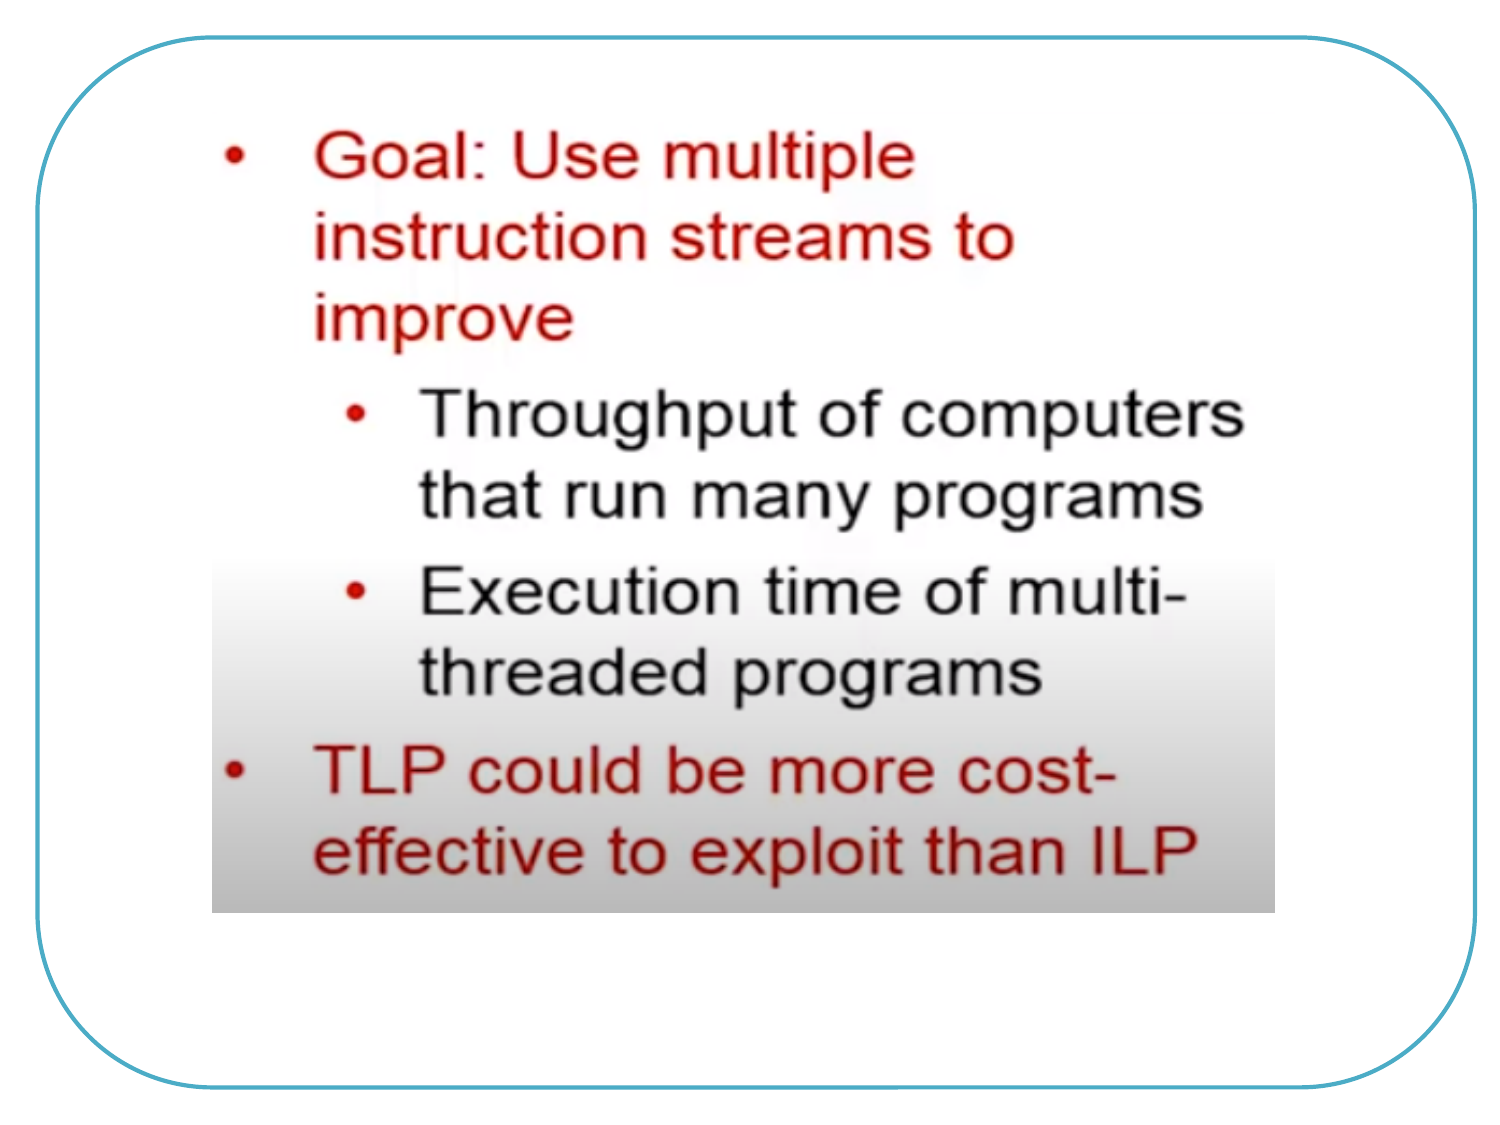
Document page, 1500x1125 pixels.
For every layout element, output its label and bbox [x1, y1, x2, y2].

picture [212, 112, 1276, 913]
text_box [35, 35, 1478, 1090]
